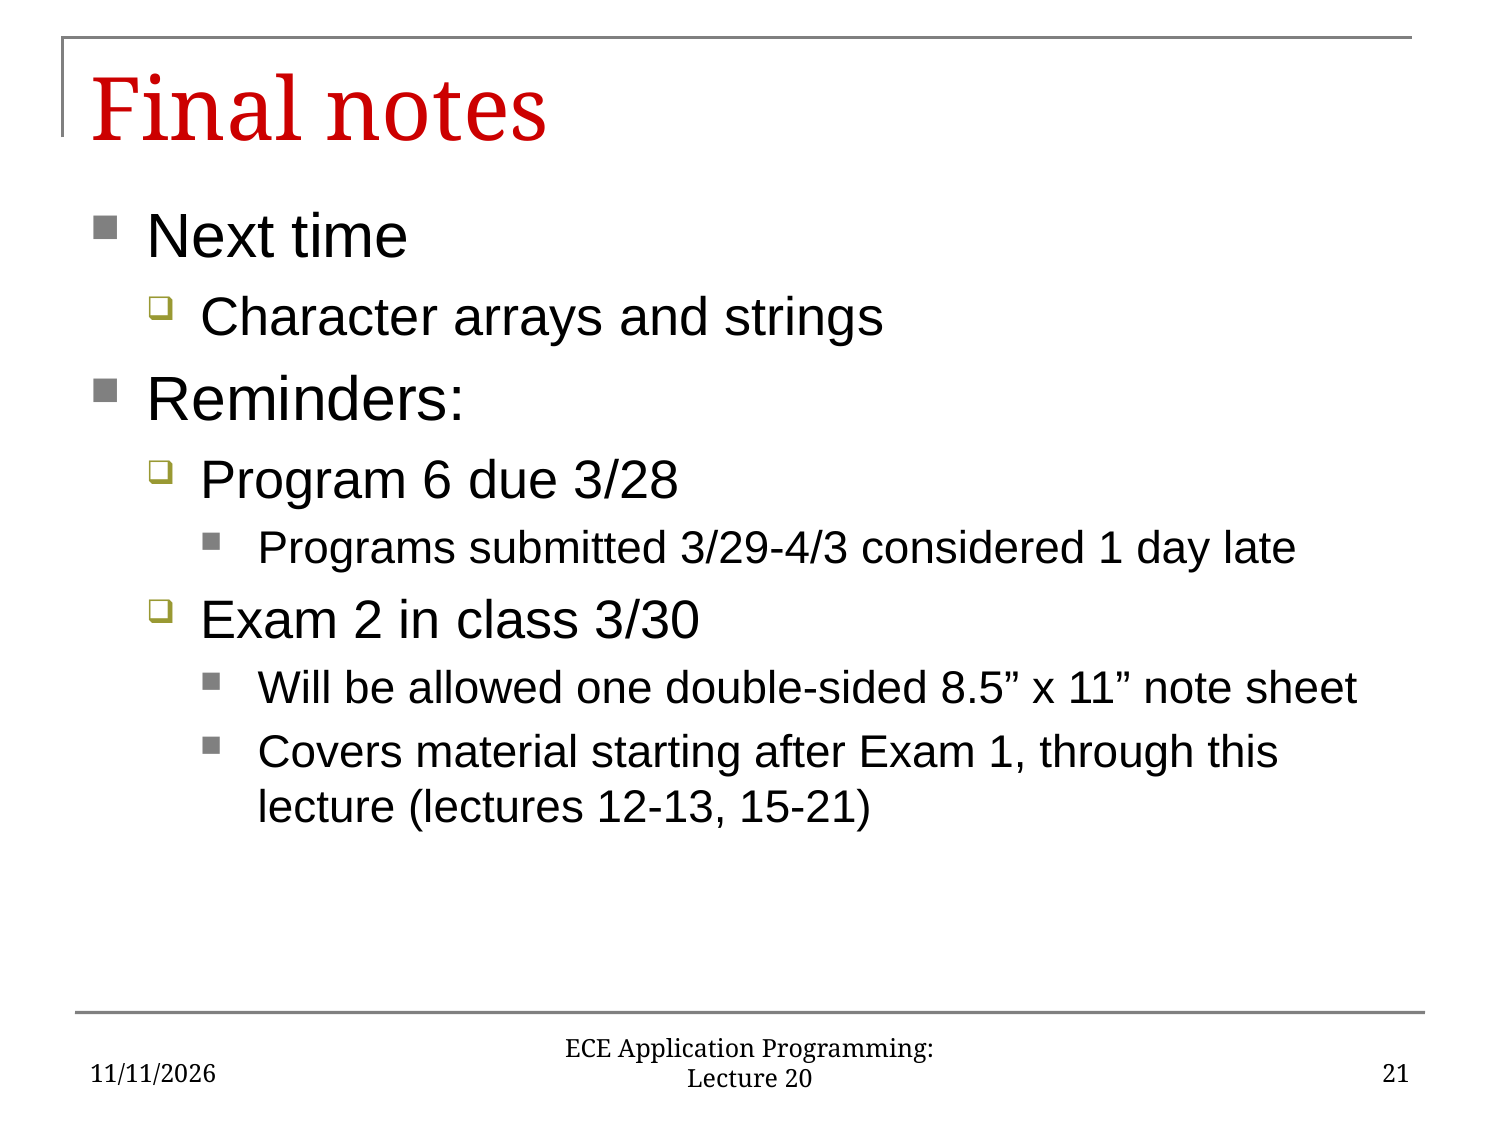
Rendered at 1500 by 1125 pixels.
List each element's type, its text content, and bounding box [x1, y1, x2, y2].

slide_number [74, 1023, 426, 1100]
list Next time Character arrays and strings Reminders: Program 6 due 3/28 Programs submitted 3/29-4/3 considered 1 day late Exam 2 in class 3/30 Will be allowed one double-sided 8.5” x 11” note sheet Covers material starting after Exam 1, through this lecture (lectures 12-13, 15-21) [75, 187, 1425, 1006]
slide_number 21 [1074, 1023, 1426, 1100]
title Final notes [75, 45, 1425, 163]
footer ECE Application Programming: Lecture 20 [512, 1024, 988, 1101]
